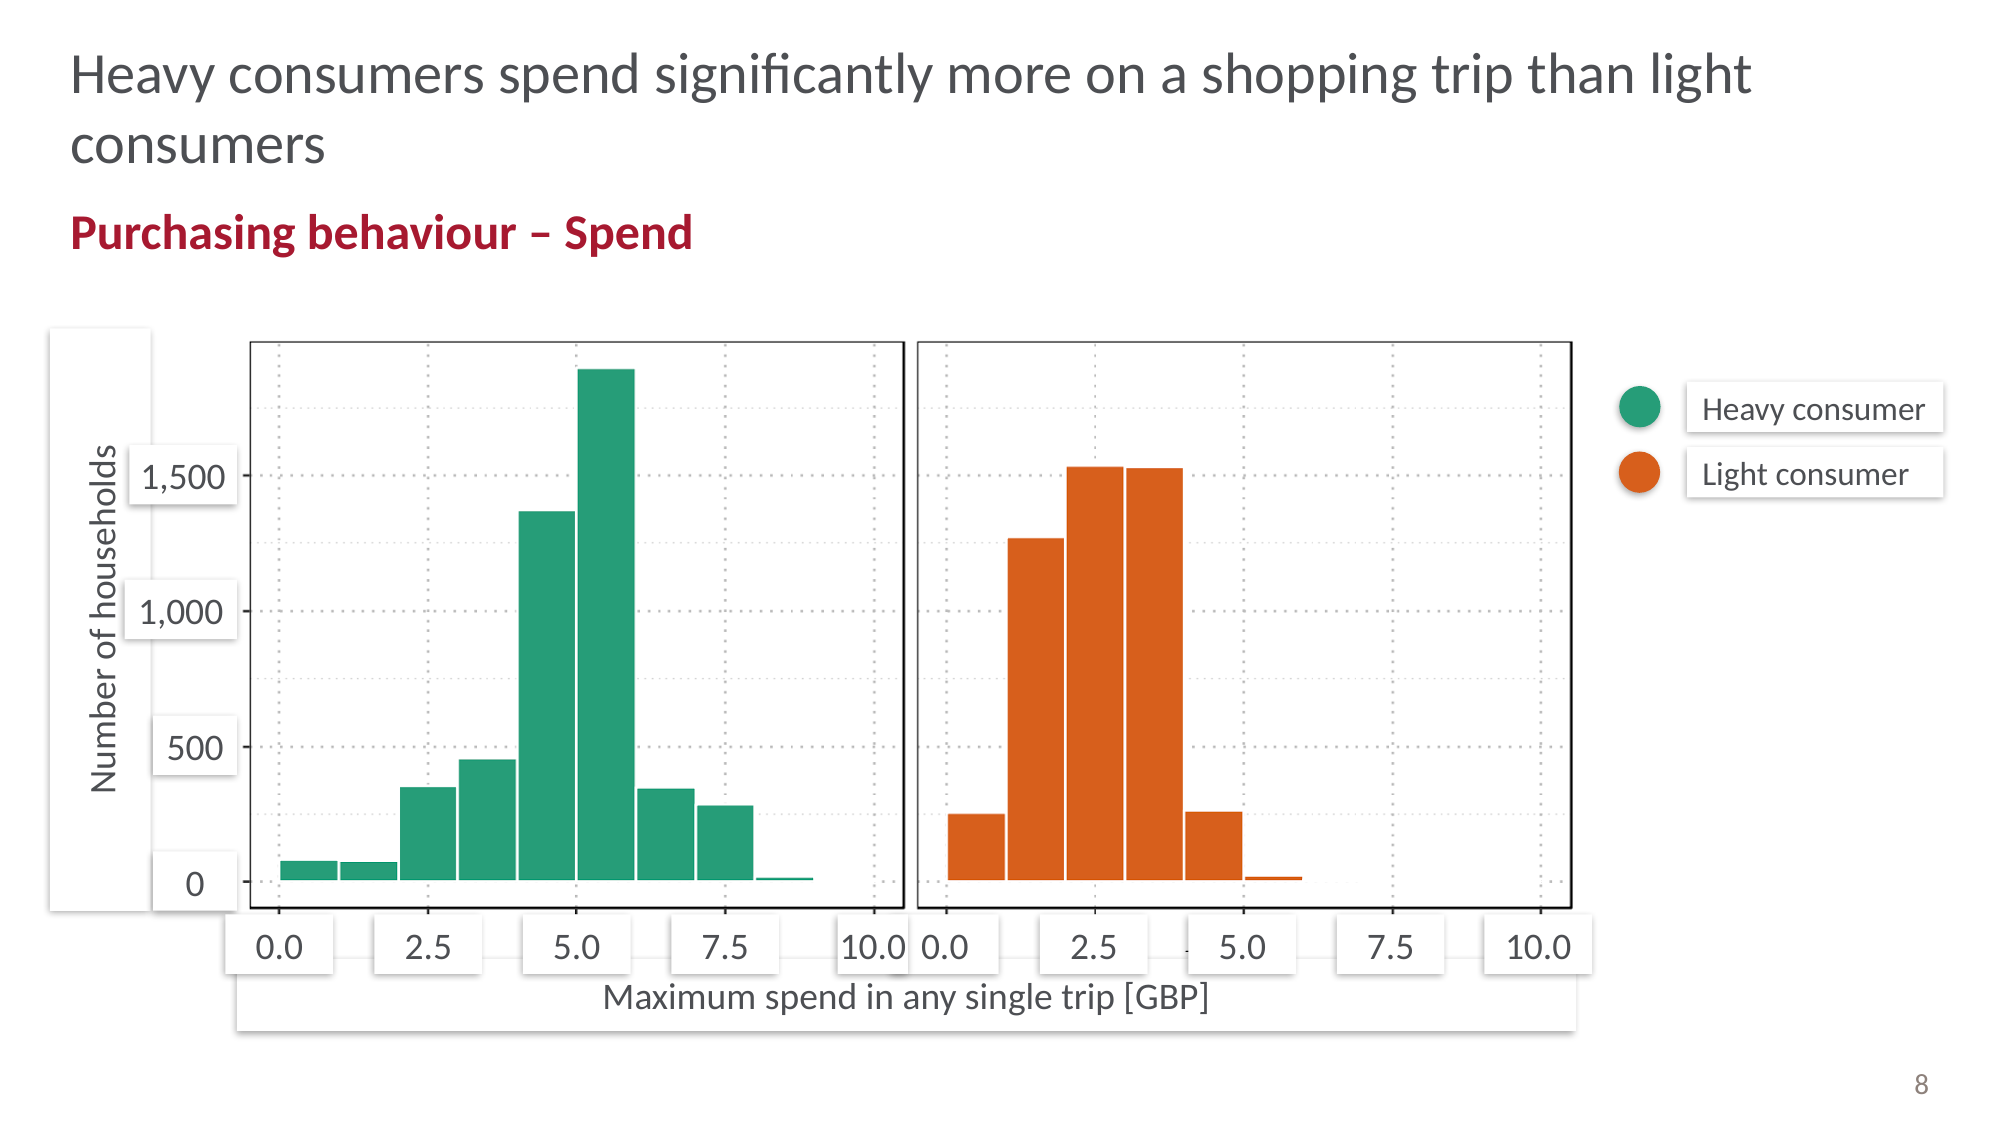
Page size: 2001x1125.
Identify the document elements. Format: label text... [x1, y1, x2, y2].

title Heavy consumers spend significantly more on a shopping trip than light consumers [70, 30, 1930, 175]
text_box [49, 328, 1944, 1032]
list Purchasing behaviour – Spend [70, 199, 1930, 256]
